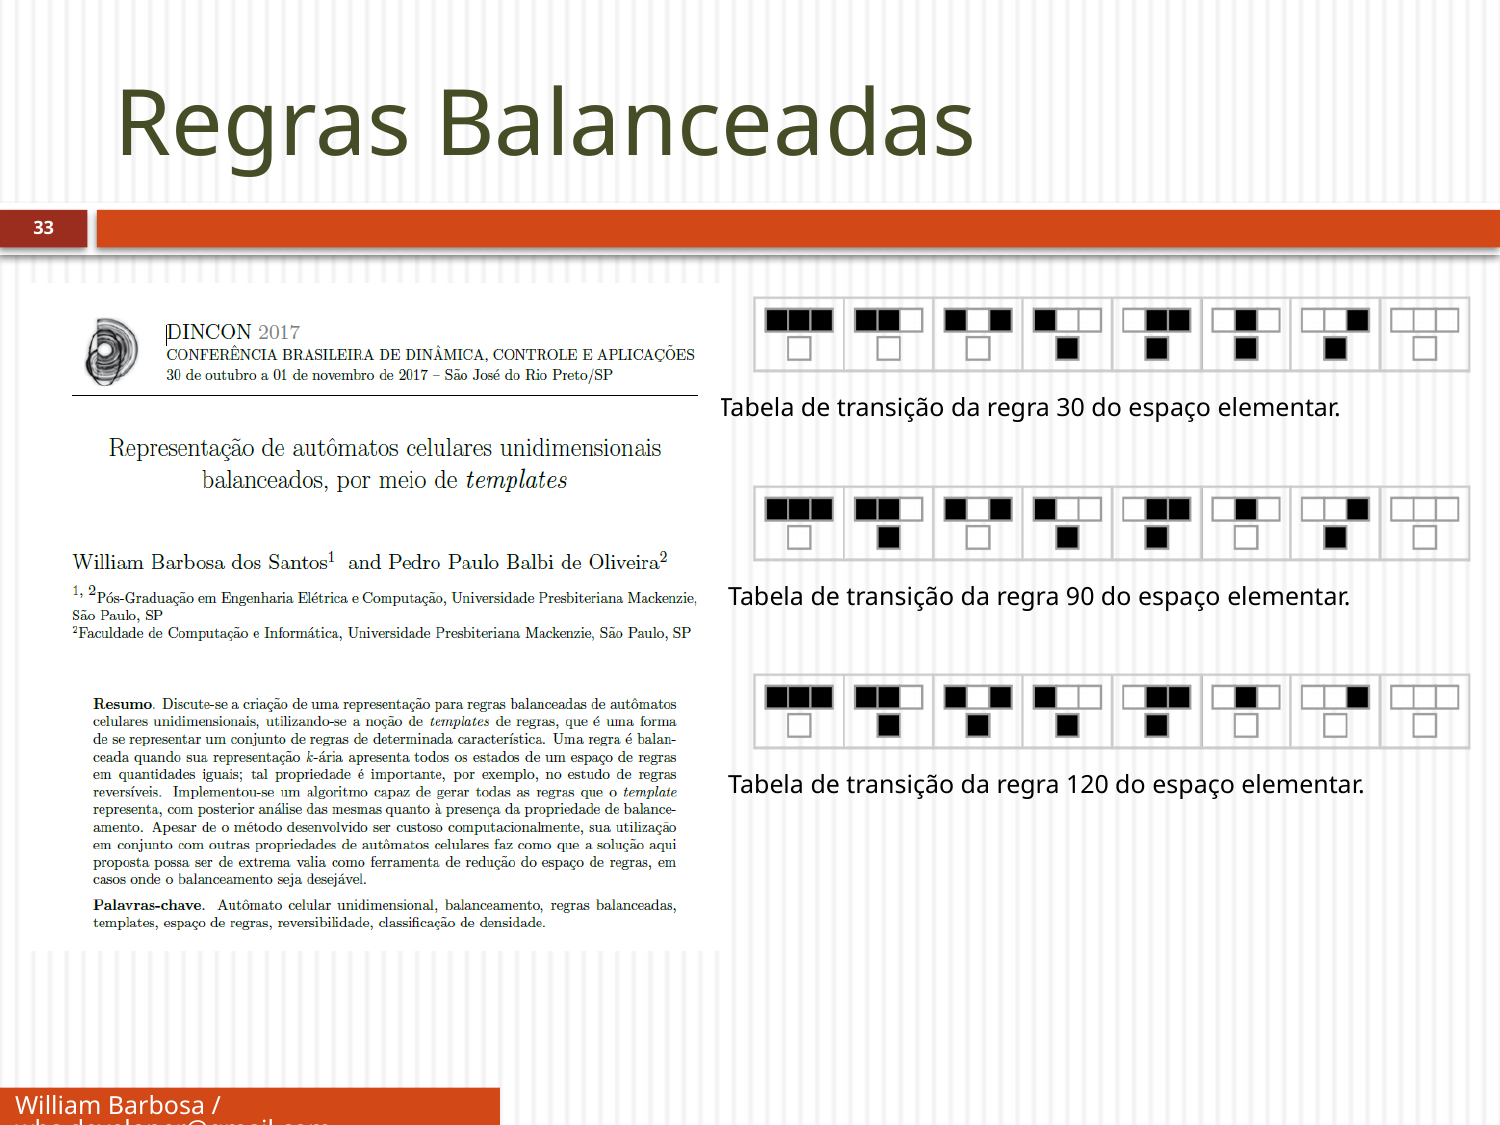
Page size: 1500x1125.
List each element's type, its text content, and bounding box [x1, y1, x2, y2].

text_box William Barbosa / wbs.developer@gmail.com [0, 1087, 500, 1125]
picture [0, 0, 1500, 202]
text_box Tabela de transição da regra 30 do espaço elementar. [726, 383, 1357, 429]
picture [0, 255, 1500, 1125]
slide_number 33 [0, 208, 88, 249]
text_box Tabela de transição da regra 90 do espaço elementar. [726, 572, 1367, 618]
title Regras Balanceadas [99, 37, 1438, 200]
text_box Tabela de transição da regra 120 do espaço elementar. [726, 760, 1381, 806]
